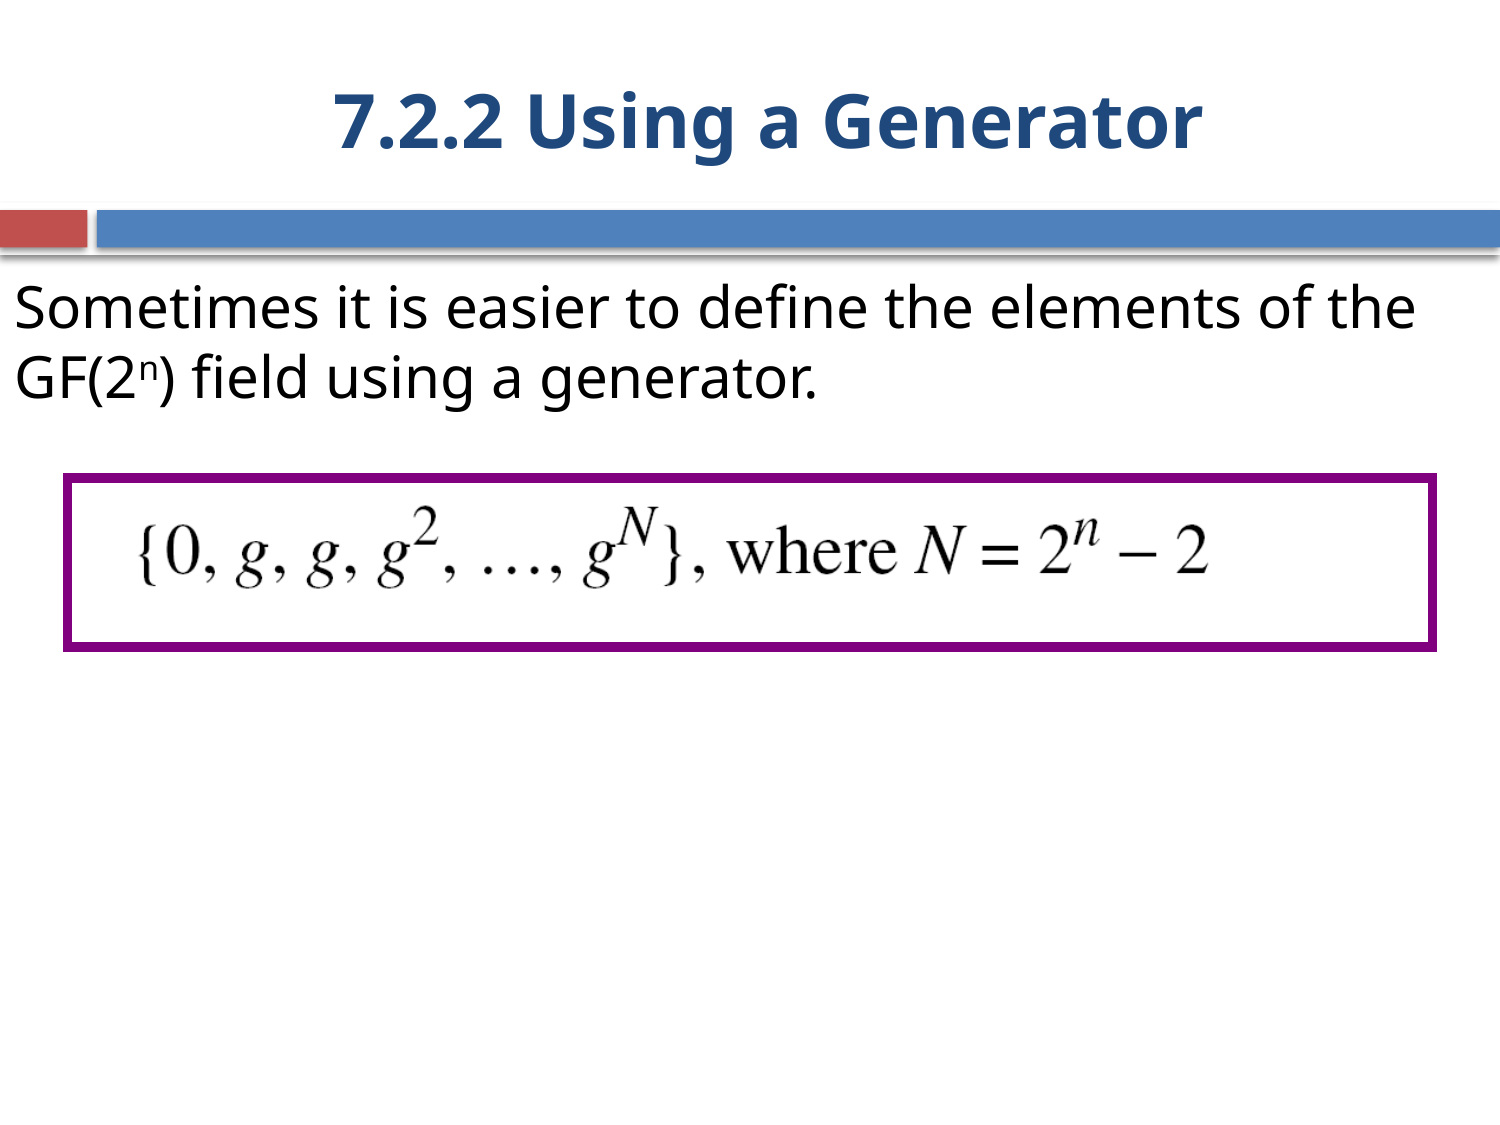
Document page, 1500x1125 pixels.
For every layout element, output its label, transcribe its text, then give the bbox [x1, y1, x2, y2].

picture [71, 482, 1429, 643]
title 7.2.2 Using a Generator [100, 37, 1438, 200]
list Sometimes it is easier to define the elements of the GF(2n) field using a generator. [0, 262, 1500, 1125]
